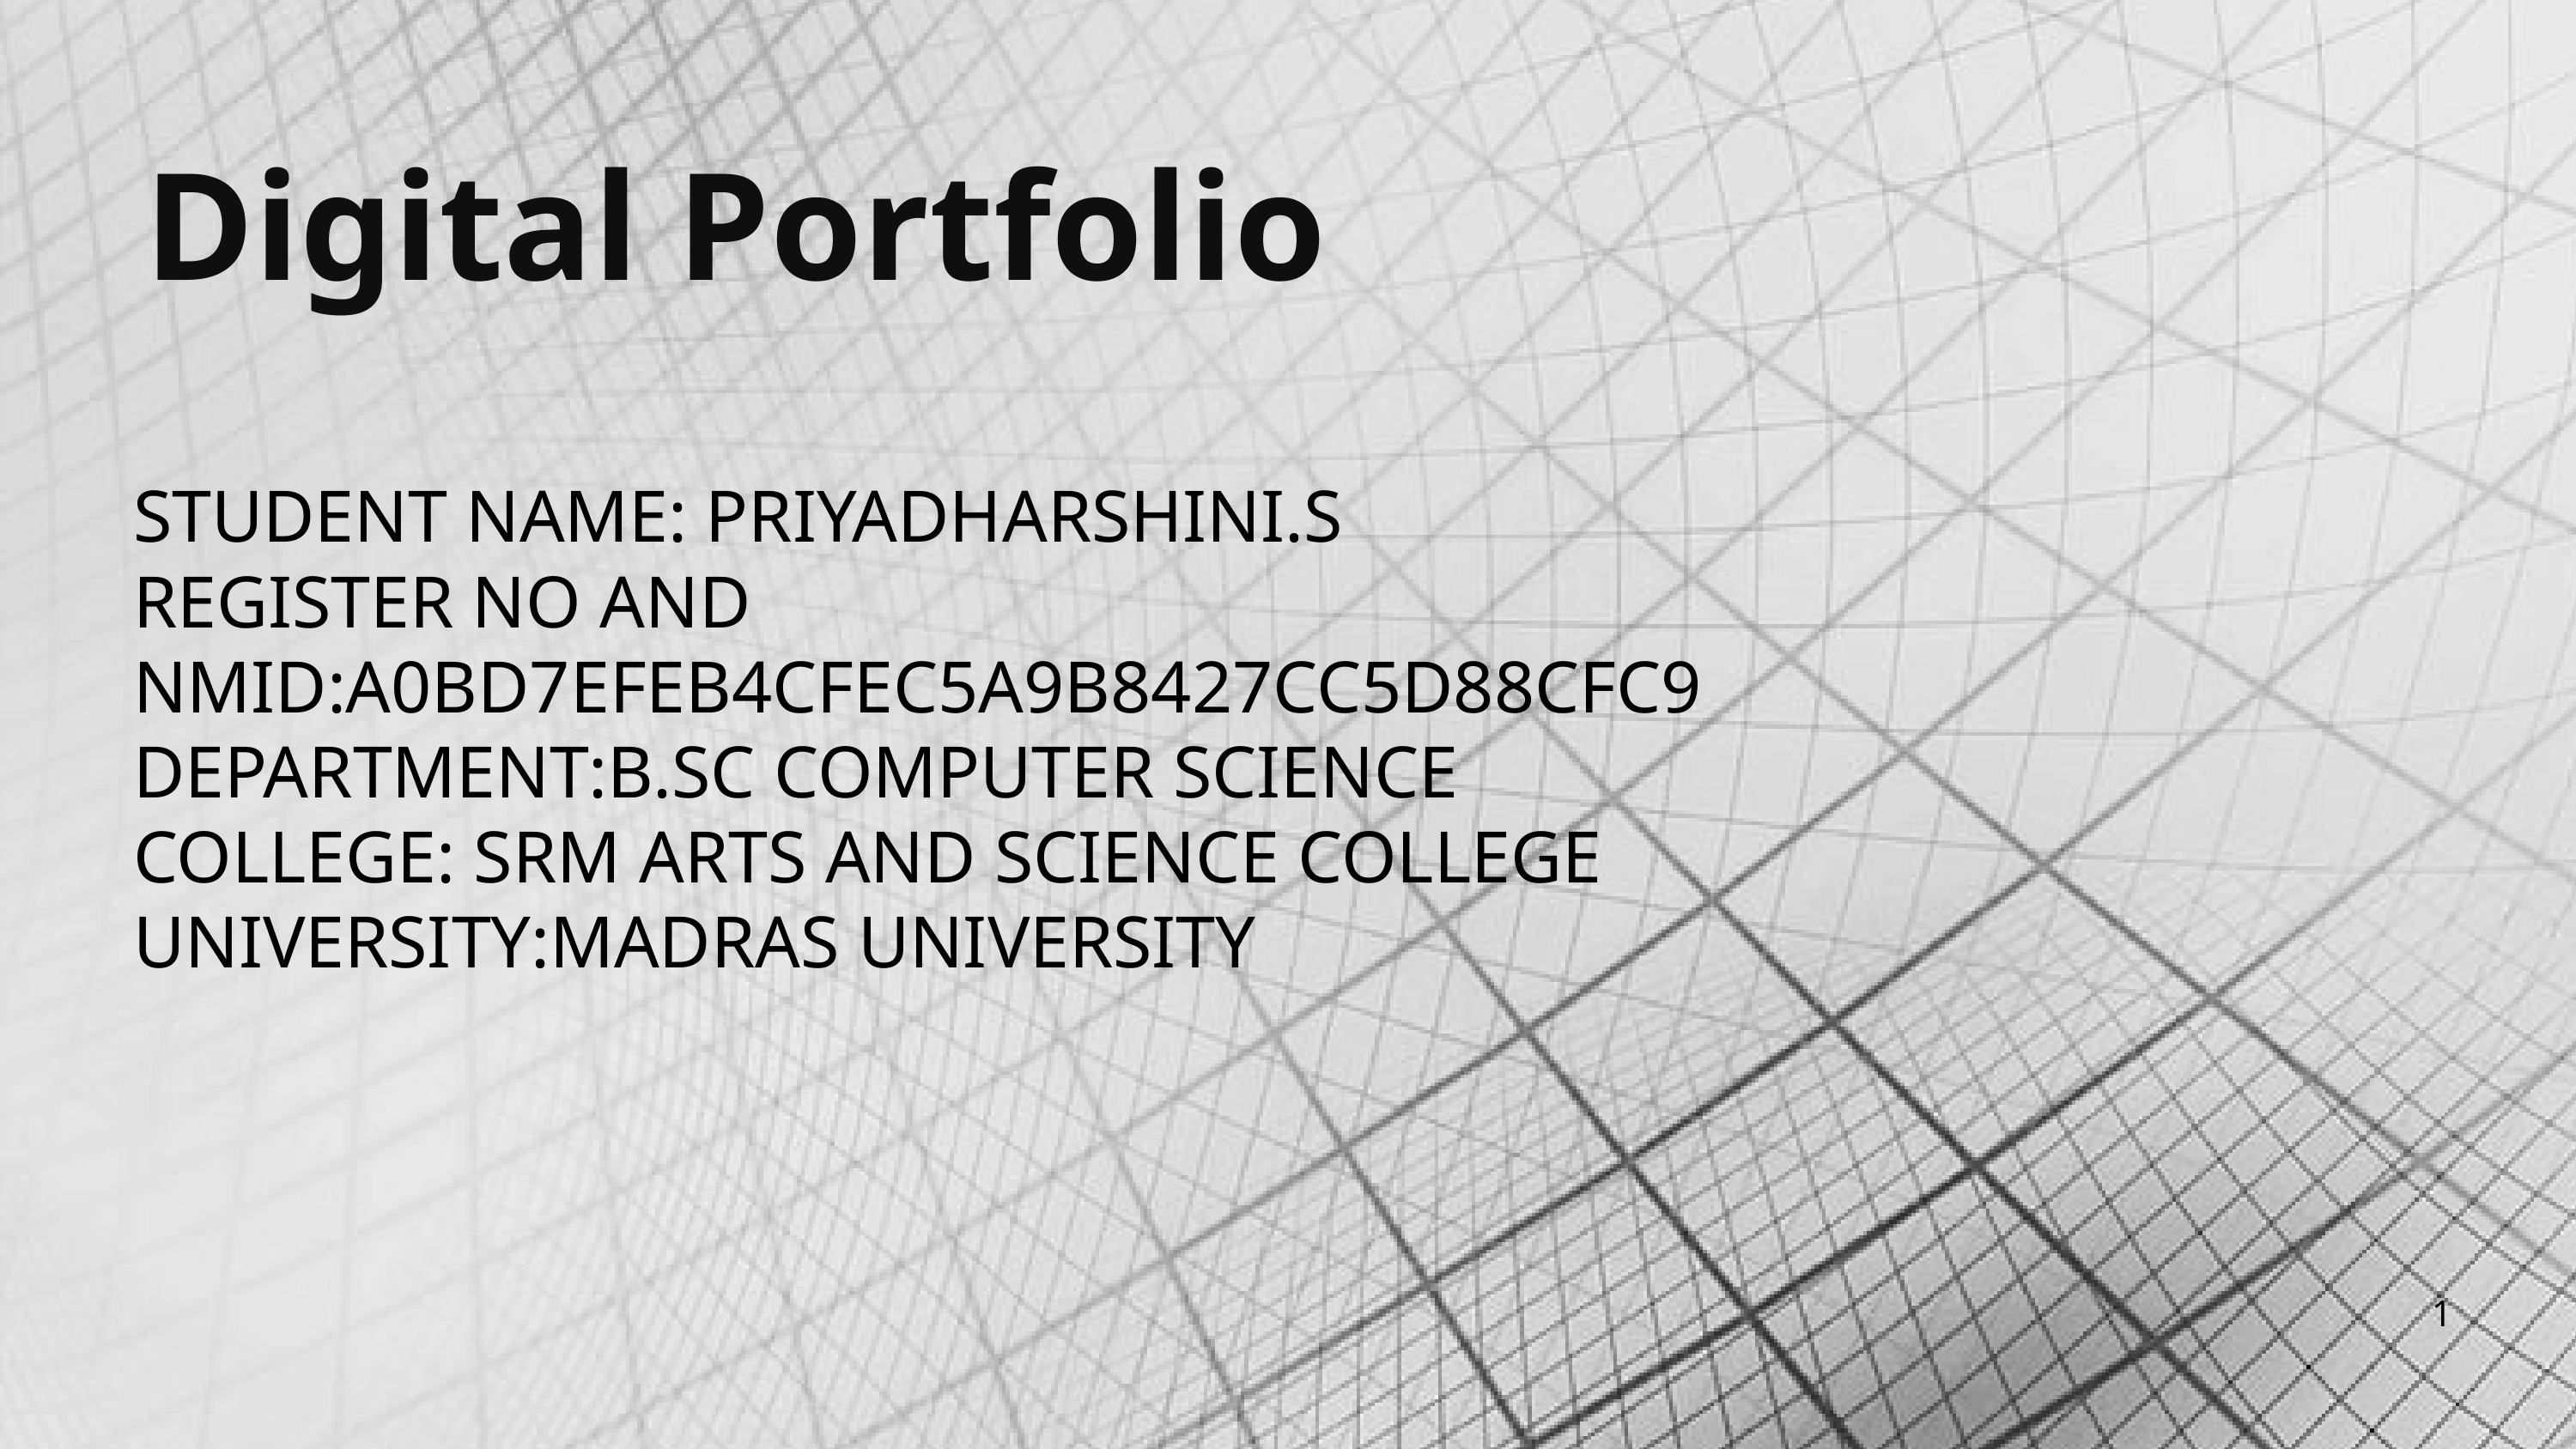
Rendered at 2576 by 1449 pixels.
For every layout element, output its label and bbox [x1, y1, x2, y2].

text_box [0, 0, 2576, 1449]
